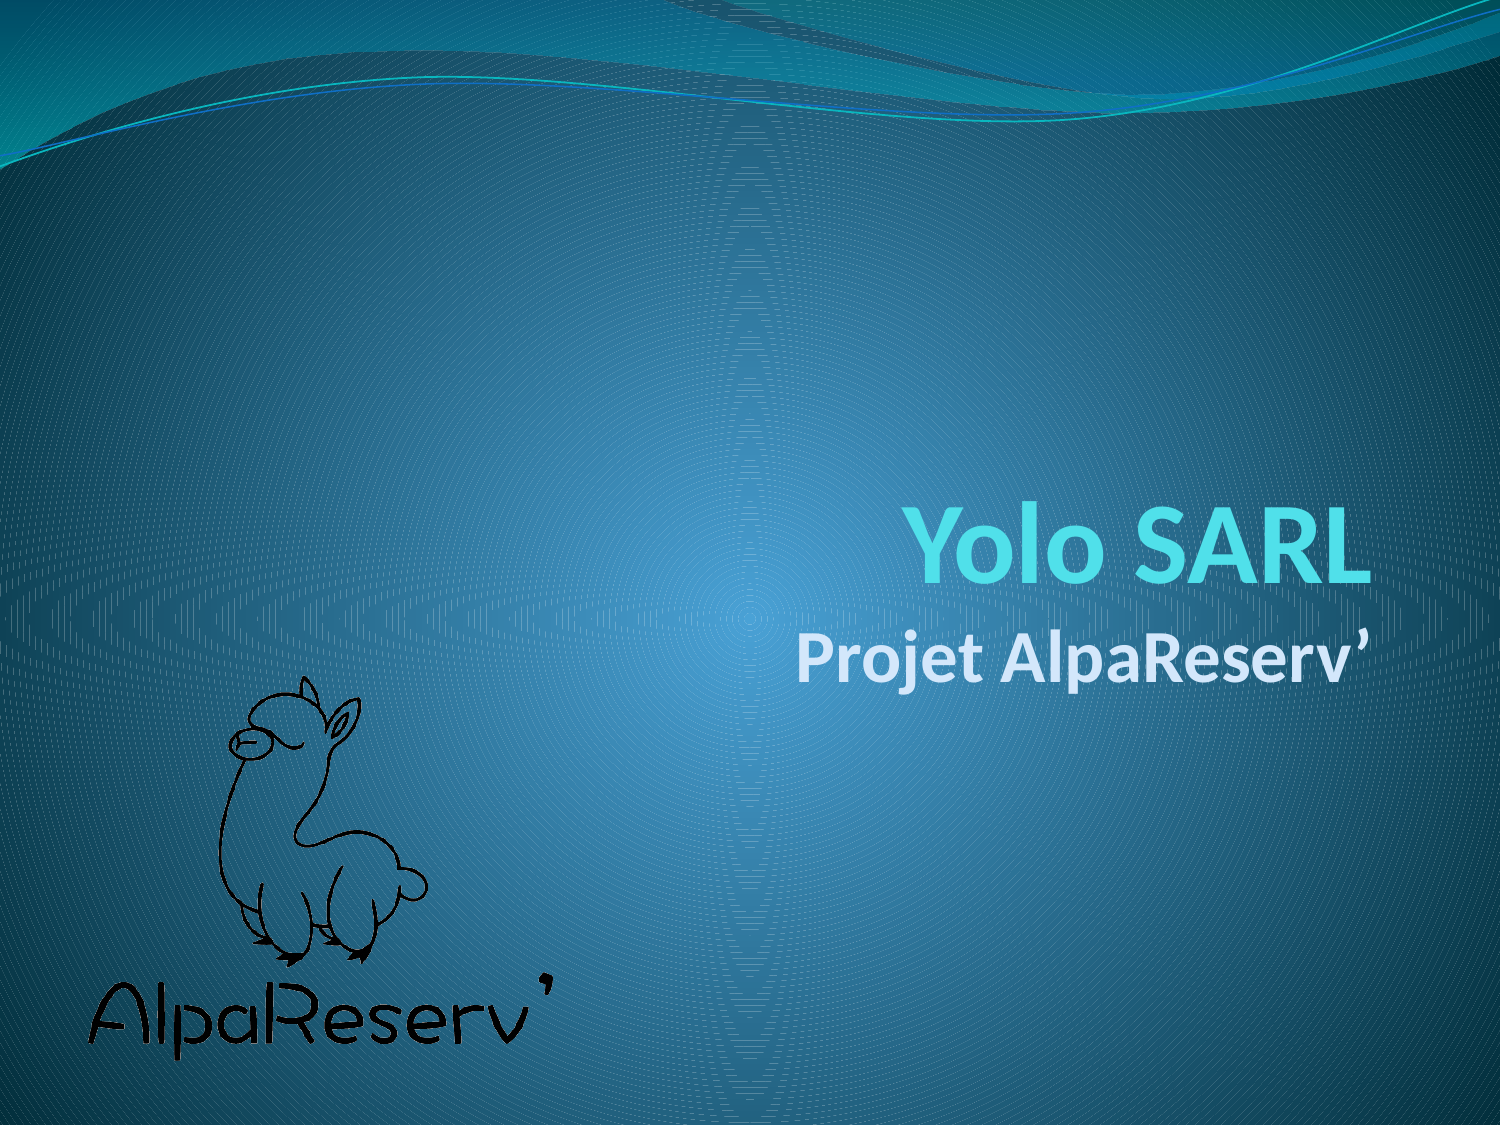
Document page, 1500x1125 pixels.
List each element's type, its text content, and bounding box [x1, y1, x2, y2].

title Yolo SARL Projet AlpaReserv’ [88, 397, 1377, 698]
picture [76, 668, 562, 1068]
